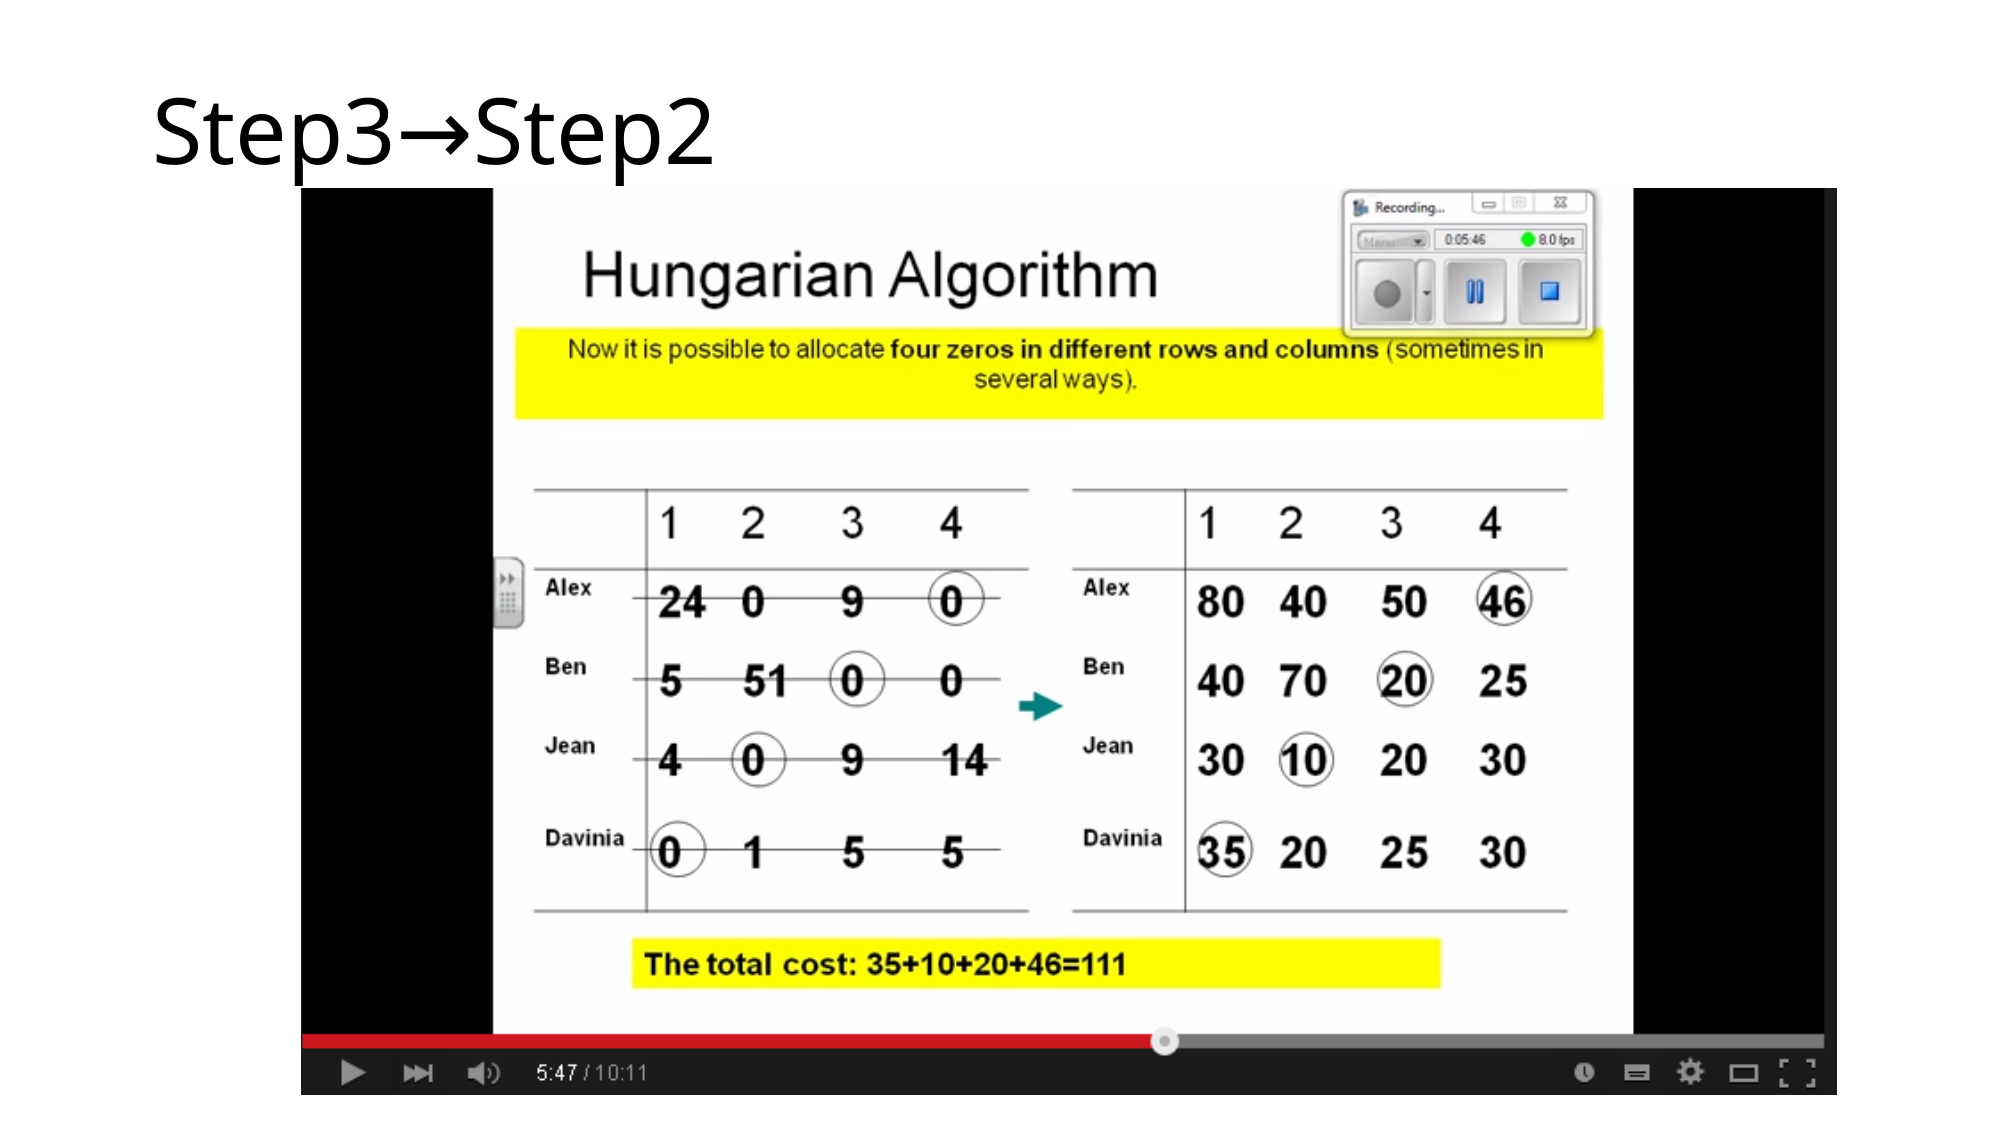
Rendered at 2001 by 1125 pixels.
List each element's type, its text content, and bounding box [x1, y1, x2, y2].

title Step3→Step2 [137, 26, 1863, 244]
picture [301, 188, 1837, 1096]
